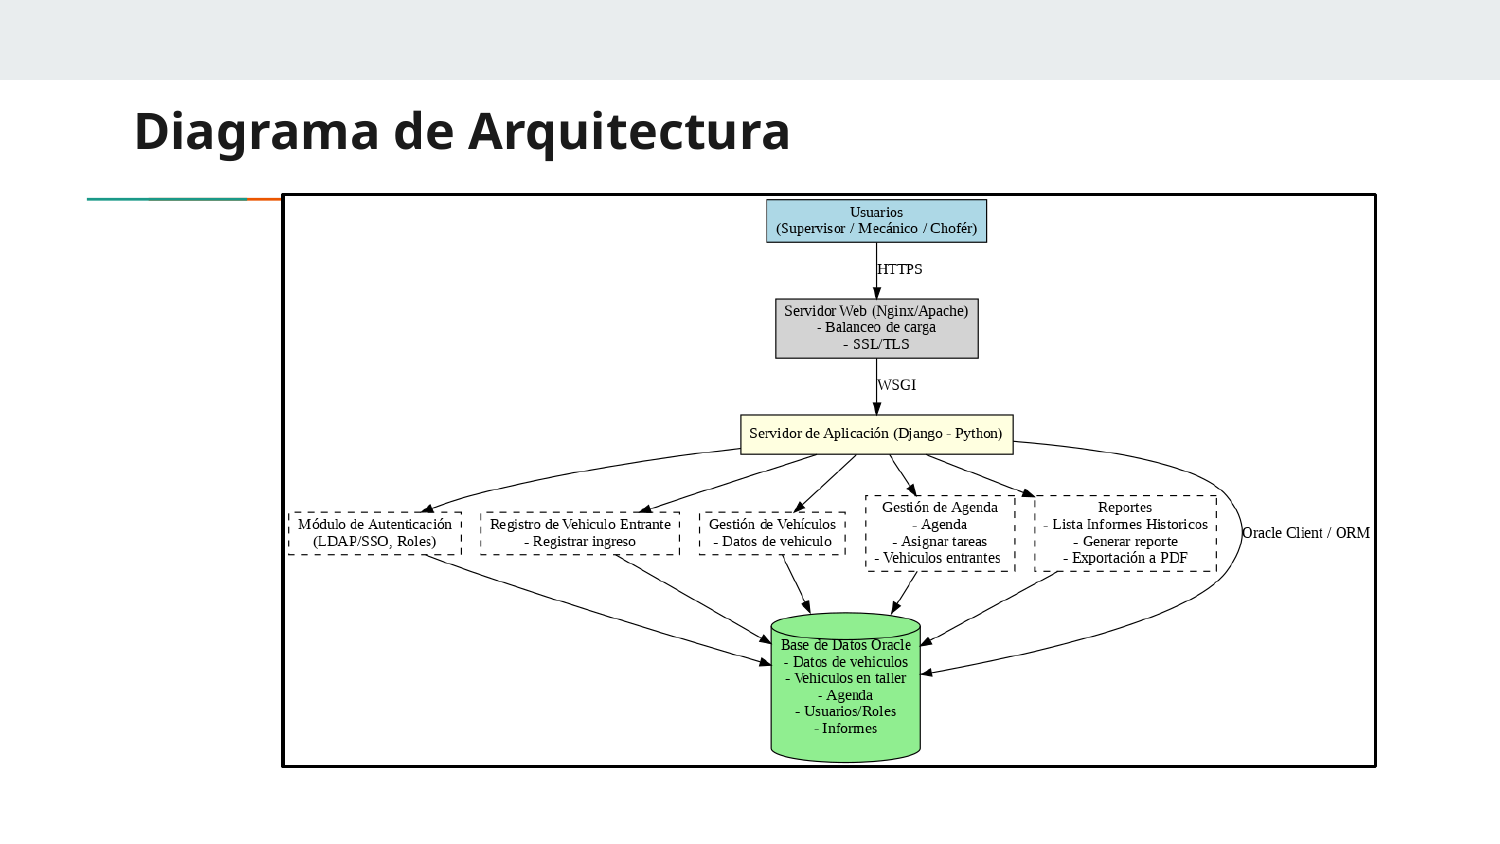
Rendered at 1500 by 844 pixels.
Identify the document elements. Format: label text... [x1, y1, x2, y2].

title Diagrama de Arquitectura [118, 84, 853, 176]
picture [284, 195, 1375, 766]
